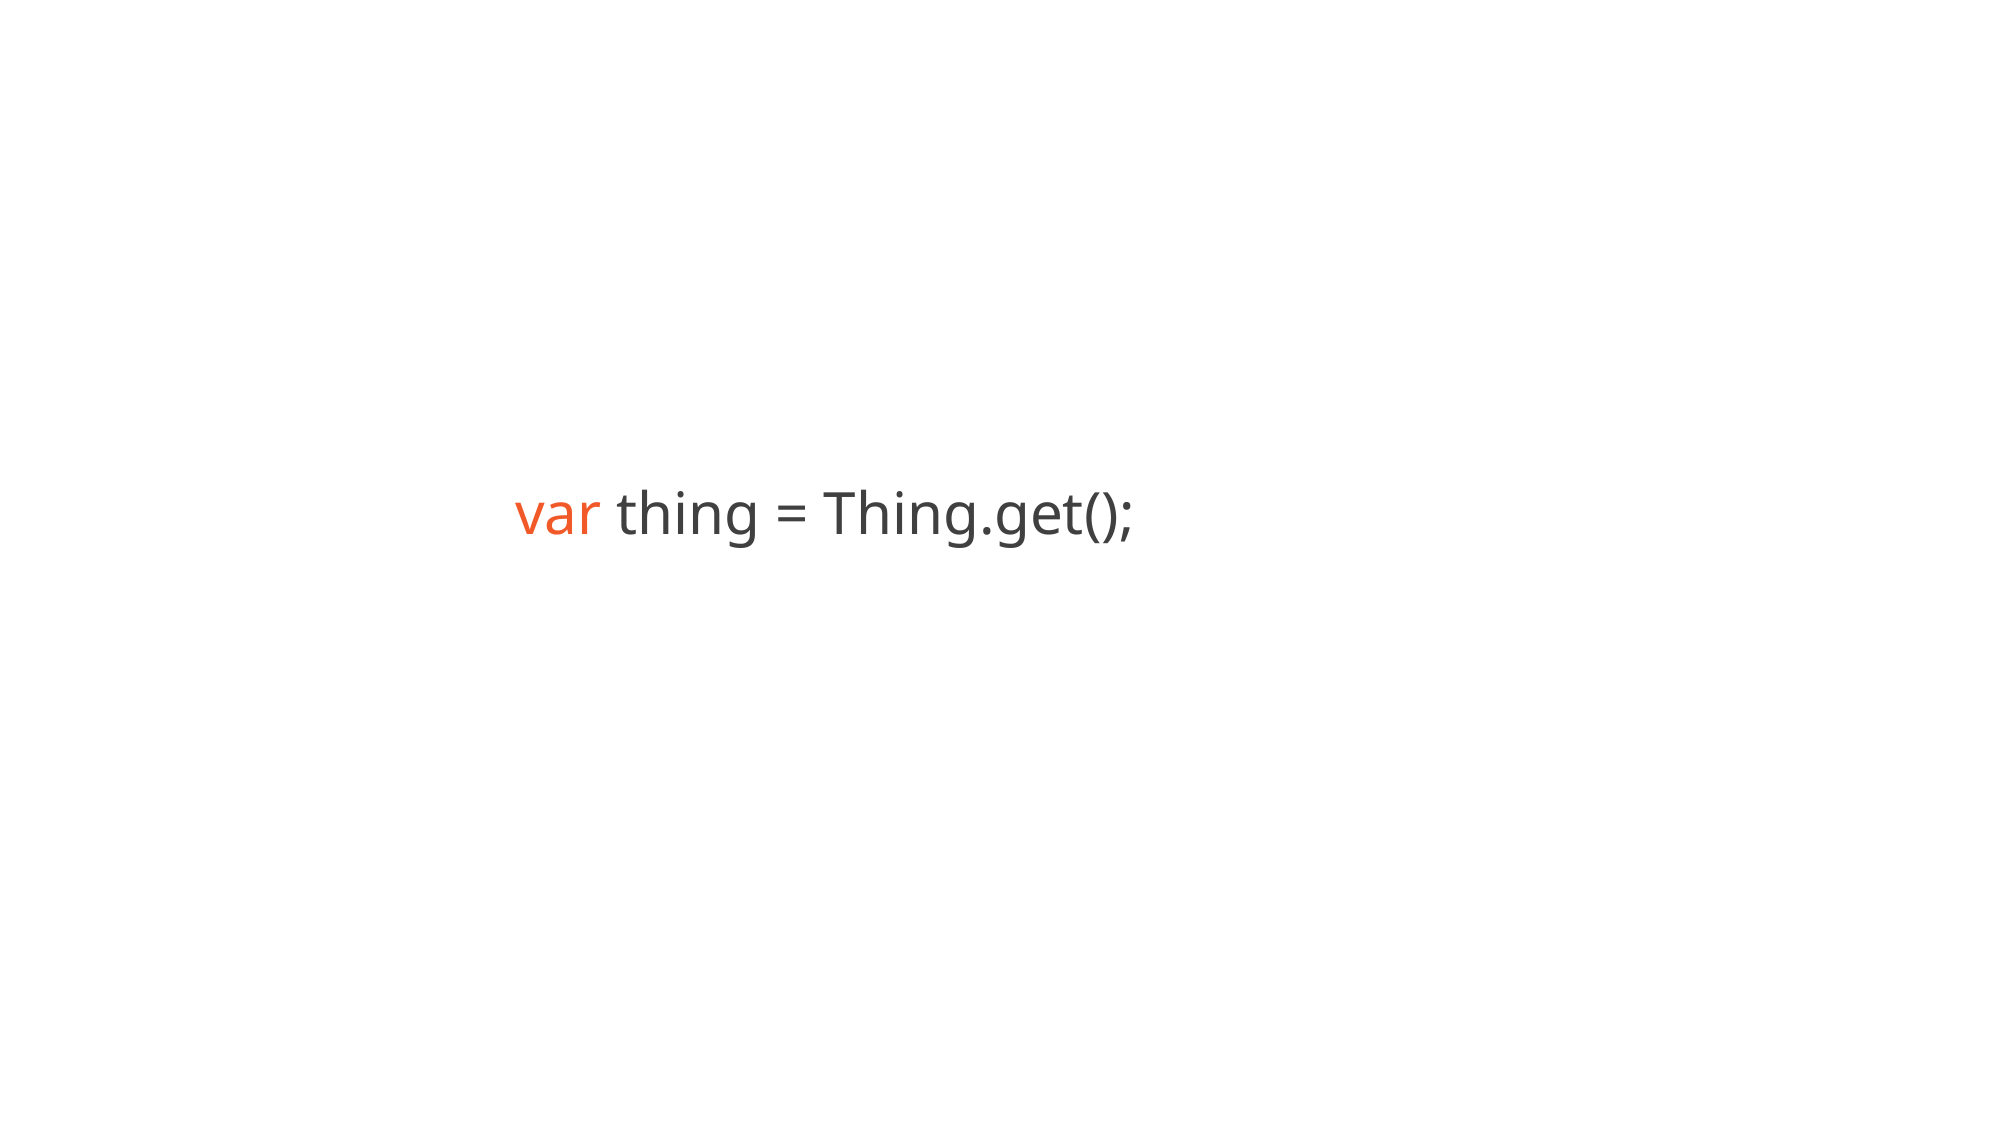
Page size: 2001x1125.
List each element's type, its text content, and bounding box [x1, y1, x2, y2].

text_box var thing = Thing.get(); [500, 468, 1500, 554]
